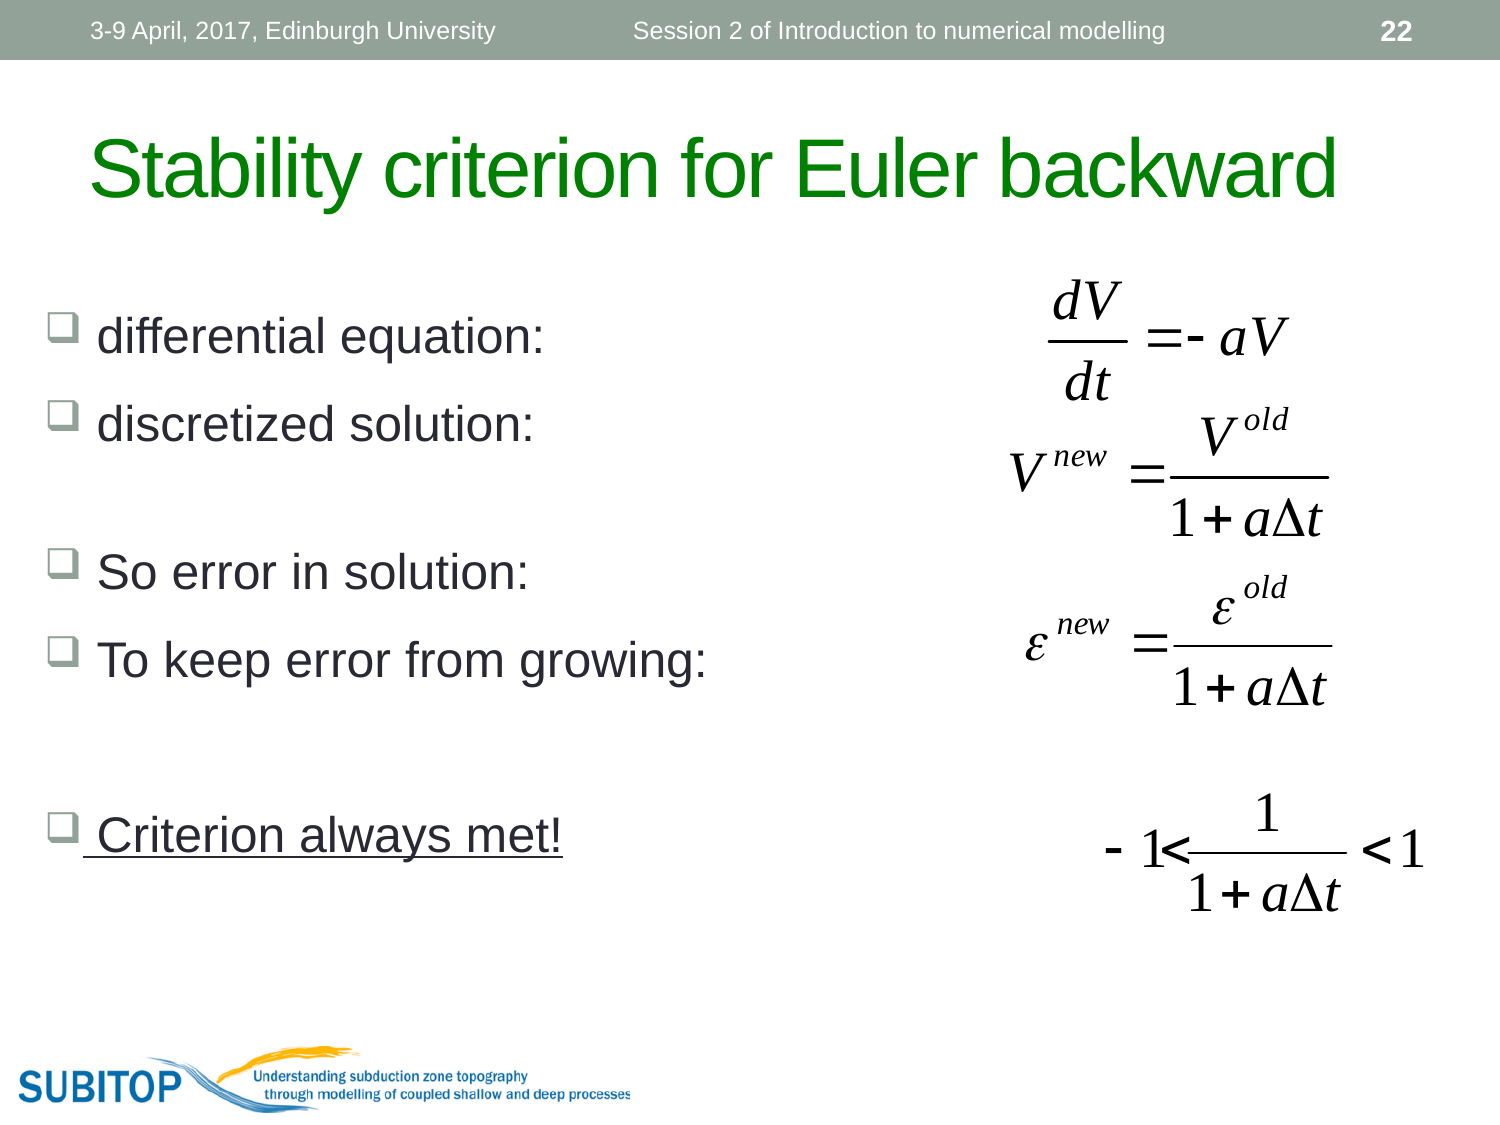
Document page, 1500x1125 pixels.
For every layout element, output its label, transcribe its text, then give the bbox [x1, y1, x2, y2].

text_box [1015, 560, 1344, 718]
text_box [1095, 776, 1435, 925]
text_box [1003, 391, 1342, 550]
title Stability criterion for Euler backward [29, 105, 1400, 224]
slide_number 22 [1365, 3, 1445, 57]
footer Session 2 of Introduction to numerical modelling [562, 3, 1238, 57]
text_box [1039, 264, 1302, 388]
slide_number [75, 3, 550, 57]
list differential equation: discretized solution: So error in solution: To keep error from growing: Criterion always met! [29, 277, 796, 1022]
